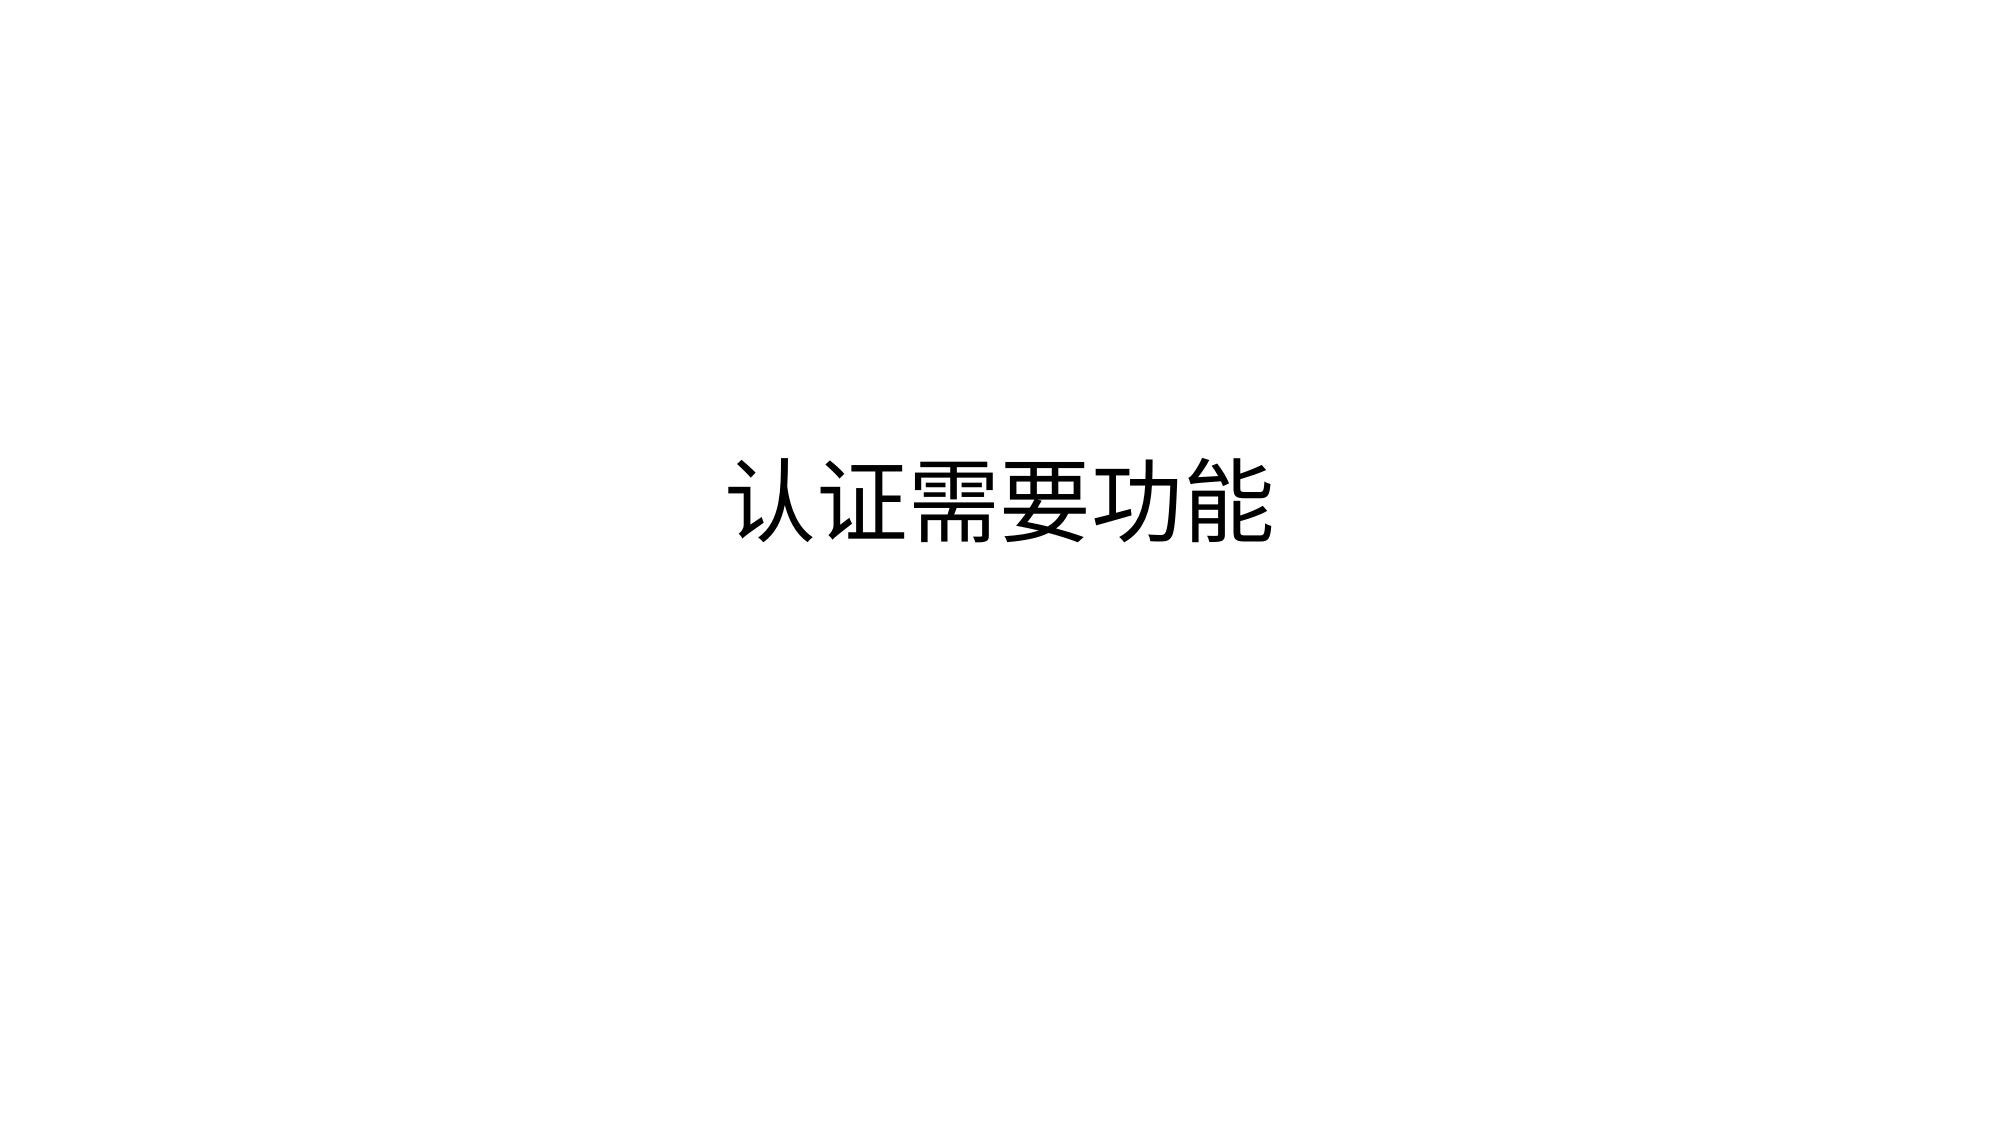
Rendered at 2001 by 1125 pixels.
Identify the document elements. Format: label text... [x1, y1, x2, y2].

text_box 认证需要功能 [554, 436, 1446, 561]
